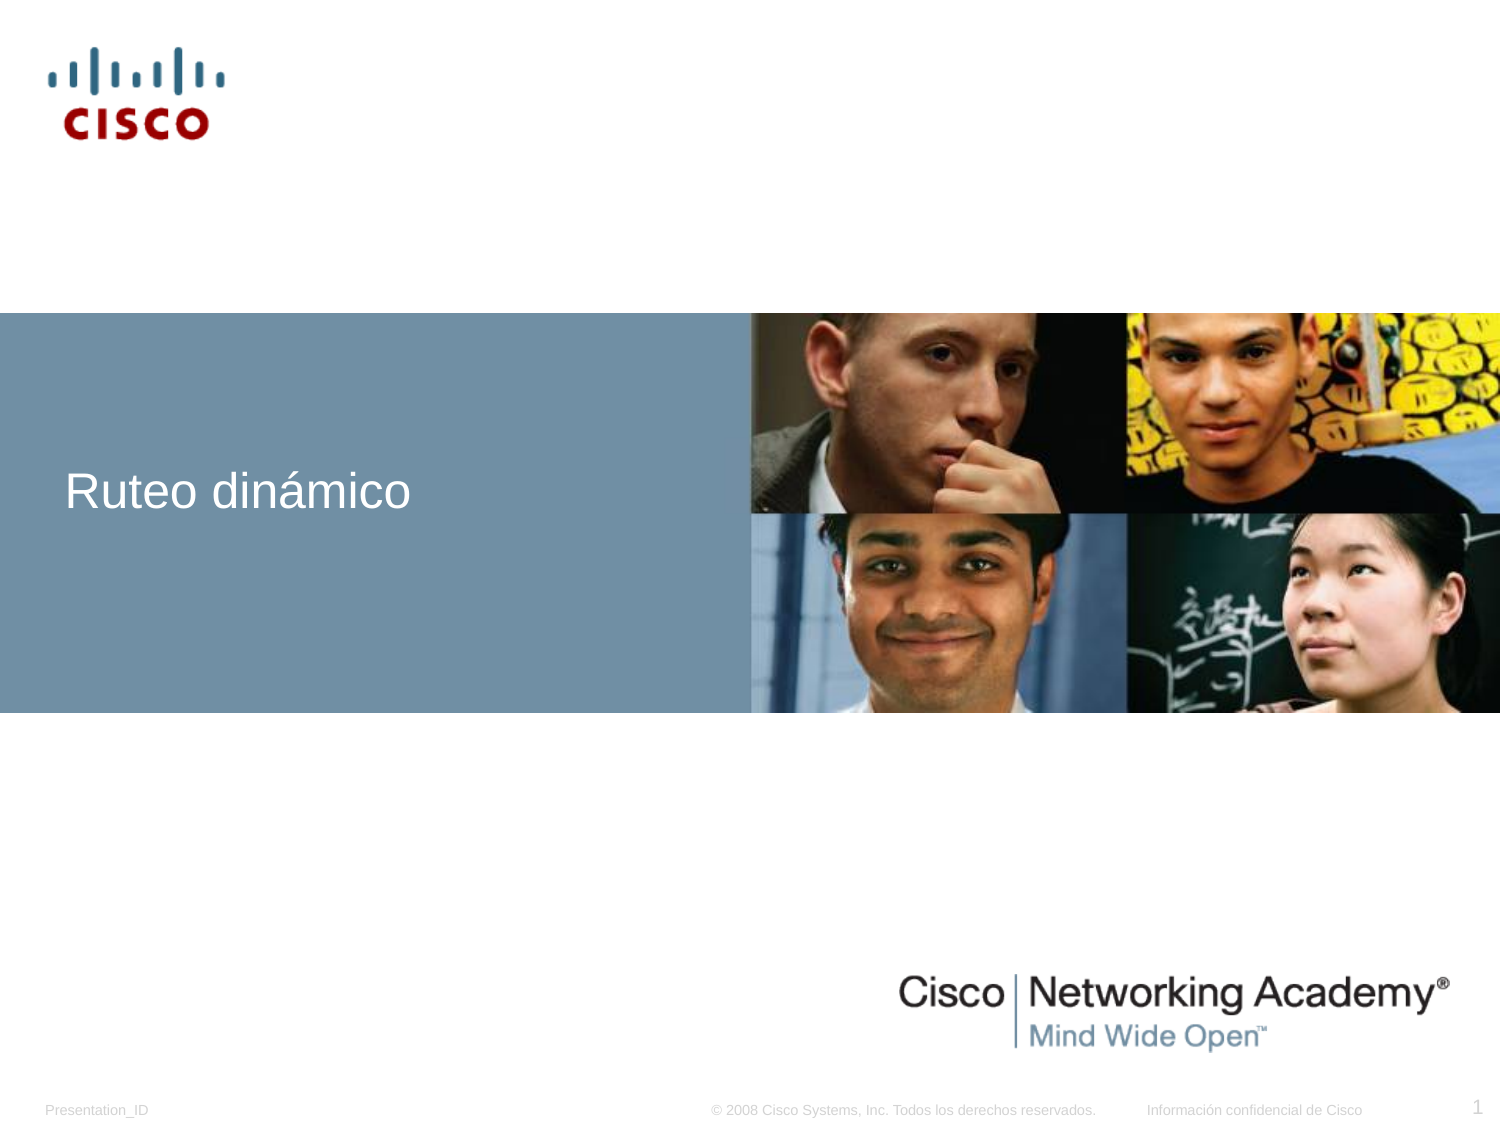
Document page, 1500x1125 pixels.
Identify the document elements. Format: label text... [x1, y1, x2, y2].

picture [40, 19, 233, 168]
picture [899, 974, 1450, 1053]
picture [0, 313, 1500, 713]
title Ruteo dinámico [51, 371, 742, 615]
